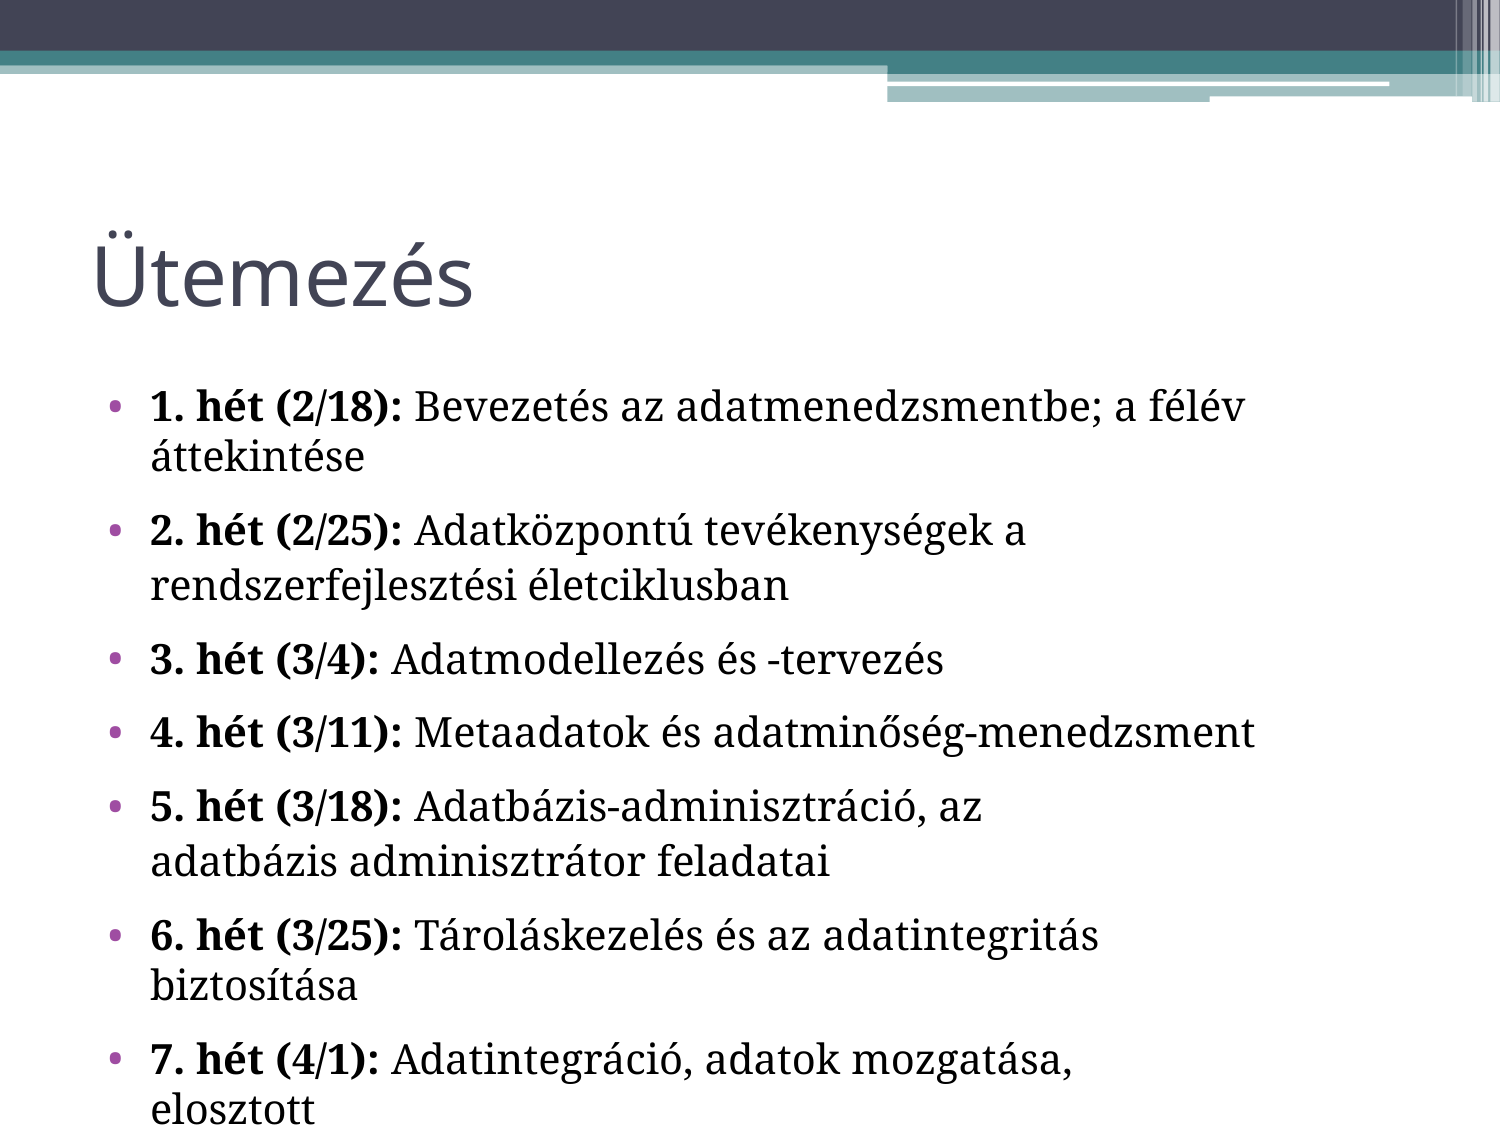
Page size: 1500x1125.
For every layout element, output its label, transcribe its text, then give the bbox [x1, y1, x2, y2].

title Ütemezés [87, 220, 1256, 411]
list 1. hét (2/18): Bevezetés az adatmenedzsmentbe; a félév áttekintése 2. hét (2/25): Adatközpontú tevékenységek a rendszerfejlesztési életciklusban 3. hét (3/4): Adatmodellezés és -tervezés 4. hét (3/11): Metaadatok és adatminőség-menedzsment 5. hét (3/18): Adatbázis-adminisztráció, az adatbázis adminisztrátor feladatai 6. hét (3/25): Tároláskezelés és az adatintegritás biztosítása 7. hét (4/1): Adatintegráció, adatok mozgatása, elosztott adatbázisok [105, 354, 1406, 1125]
